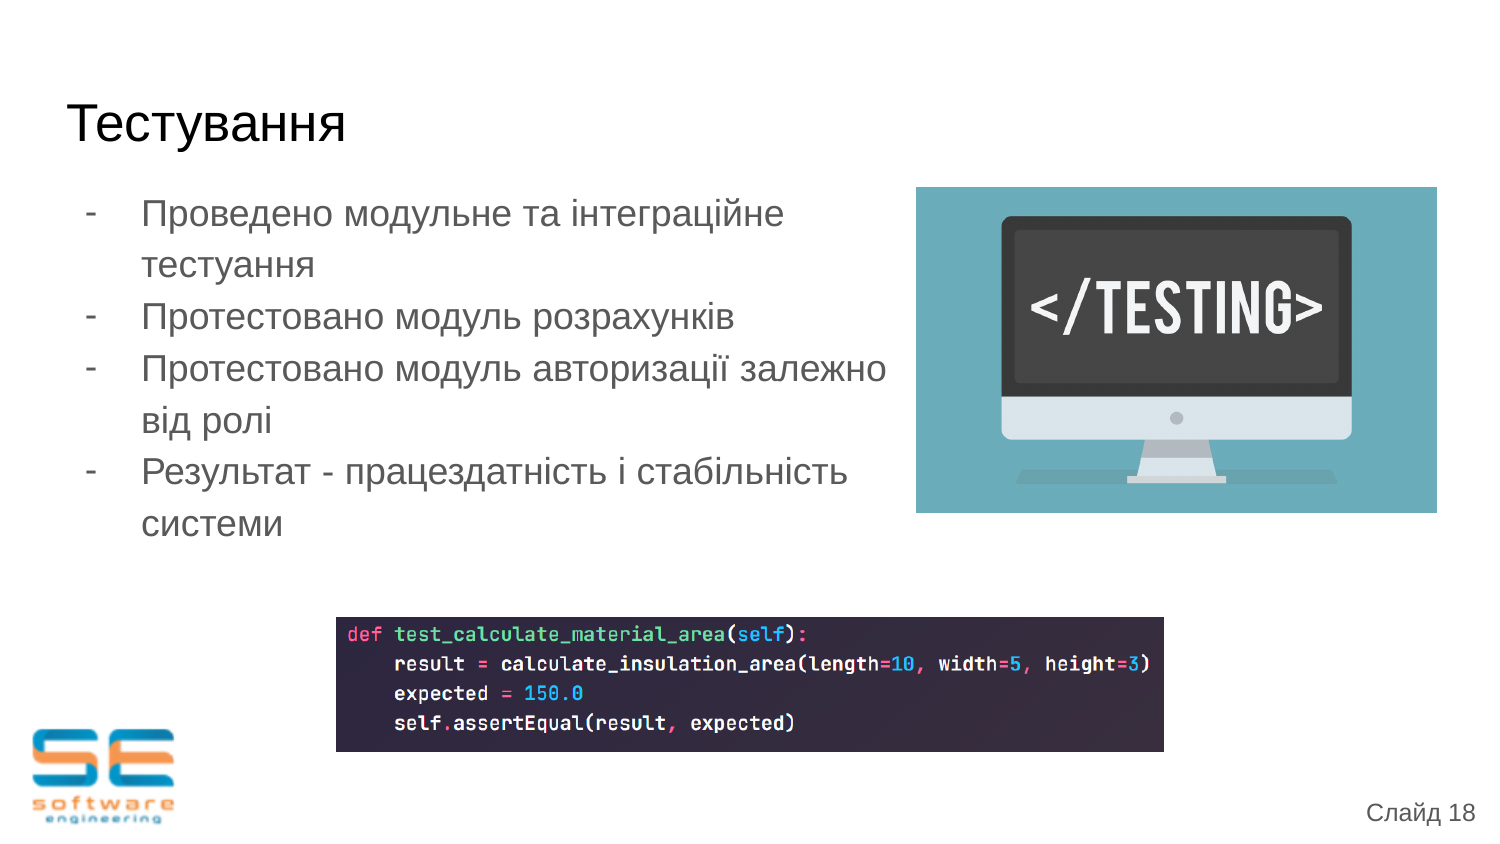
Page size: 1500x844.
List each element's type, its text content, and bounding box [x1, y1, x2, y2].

picture [335, 617, 1165, 753]
picture [0, 709, 204, 844]
picture [915, 187, 1437, 514]
title Тестування [51, 72, 1449, 167]
text_box Слайд 18 [1351, 781, 1500, 844]
list Проведено модульне та інтеграційне тестуання Протестовано модуль розрахунків Протестовано модуль авторизації залежно від ролі Результат - працездатність і стабільність системи [51, 166, 930, 728]
